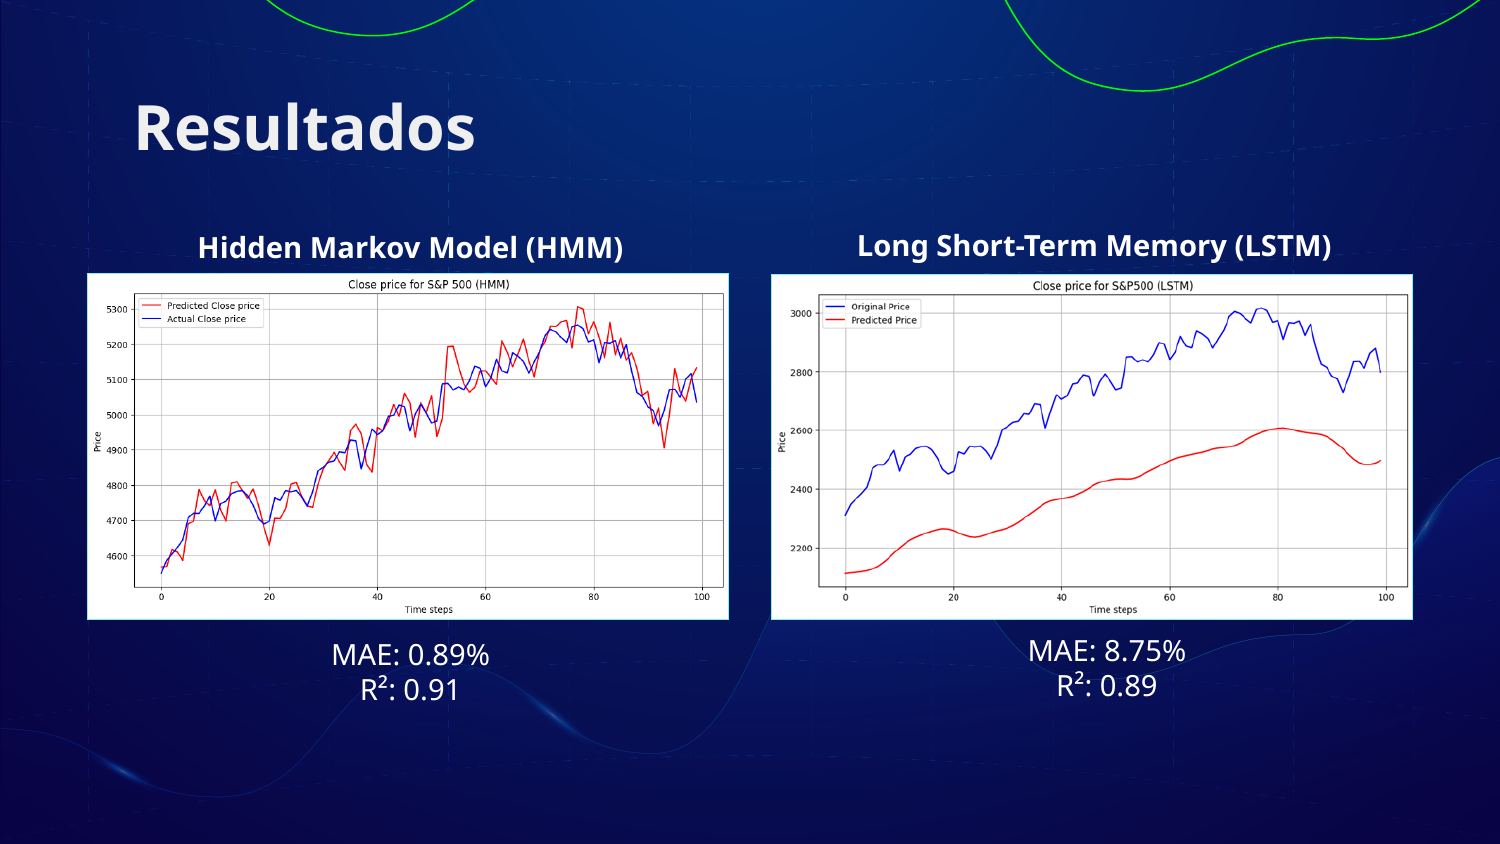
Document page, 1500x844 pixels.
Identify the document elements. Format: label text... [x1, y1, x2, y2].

text_box Long Short-Term Memory (LSTM) [773, 220, 1415, 274]
title Resultados [118, 72, 1382, 167]
text_box MAE: 8.75% R²: 0.89 [955, 627, 1259, 745]
picture [771, 274, 1413, 620]
text_box MAE: 0.89% R²: 0.91 [259, 628, 562, 749]
text_box Hidden Markov Model (HMM) [90, 221, 732, 278]
picture [87, 273, 729, 620]
